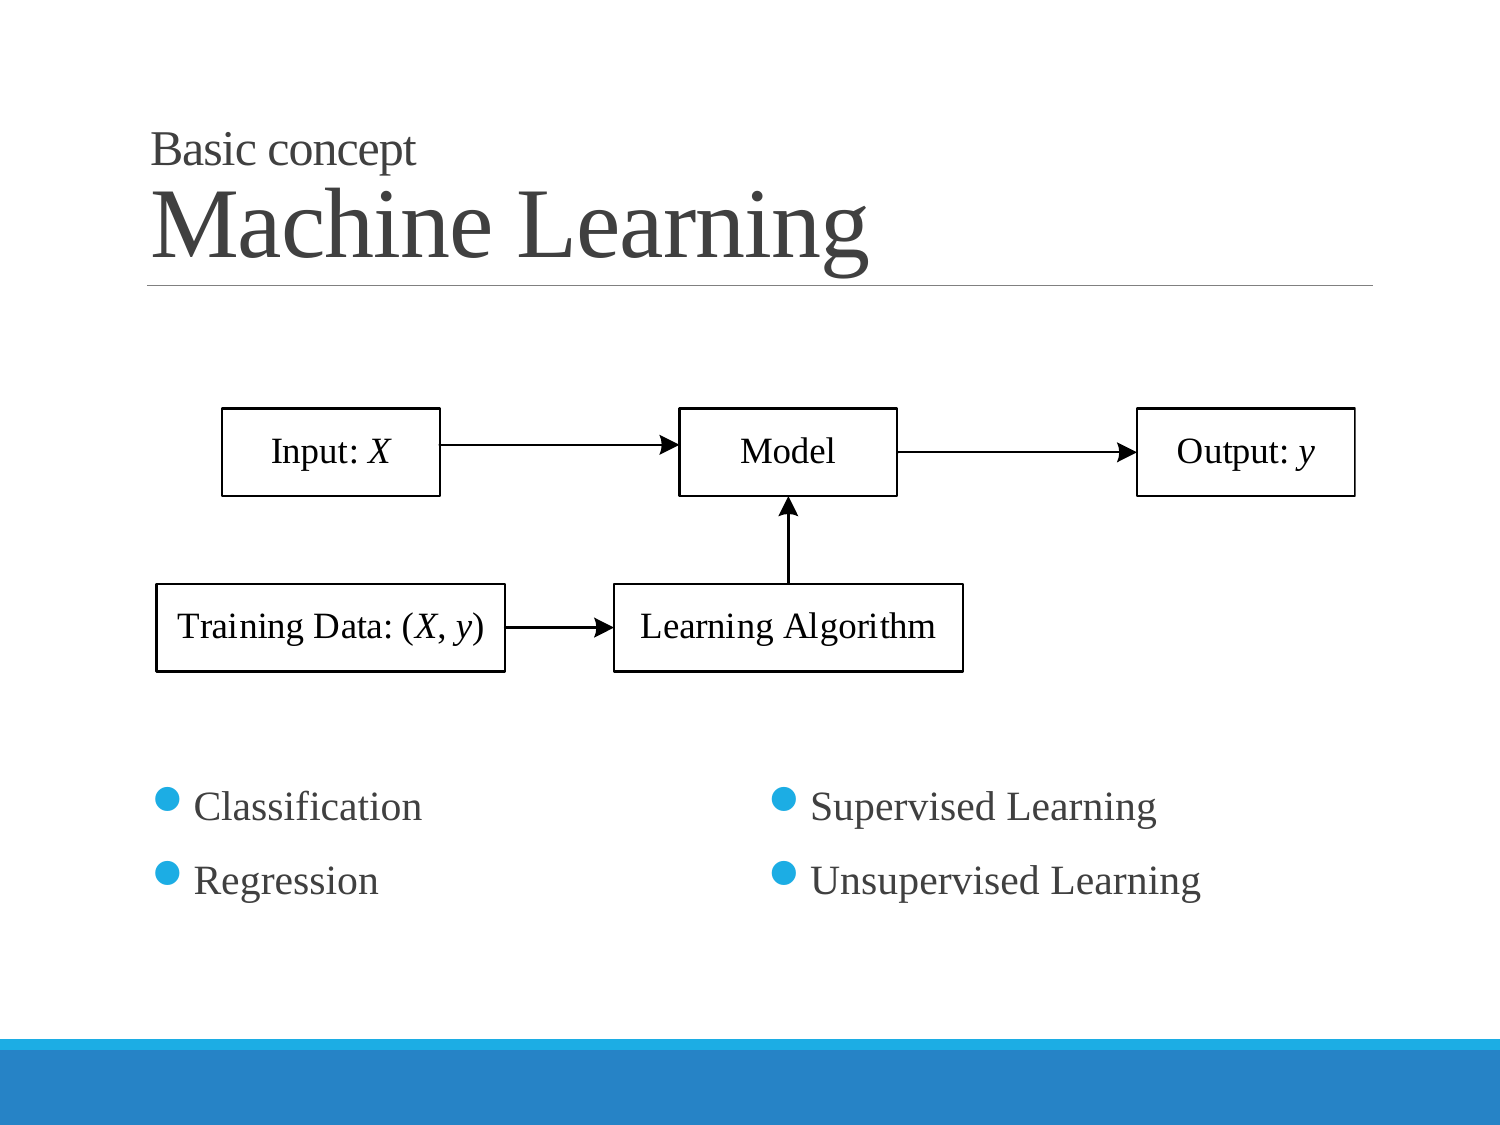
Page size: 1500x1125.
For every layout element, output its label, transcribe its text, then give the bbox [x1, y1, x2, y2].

list Classification Regression [151, 777, 699, 1002]
title Basic concept Machine Learning [135, 47, 1373, 285]
text_box Supervised Learning Unsupervised Learning [768, 777, 1315, 1002]
picture [151, 403, 1357, 674]
